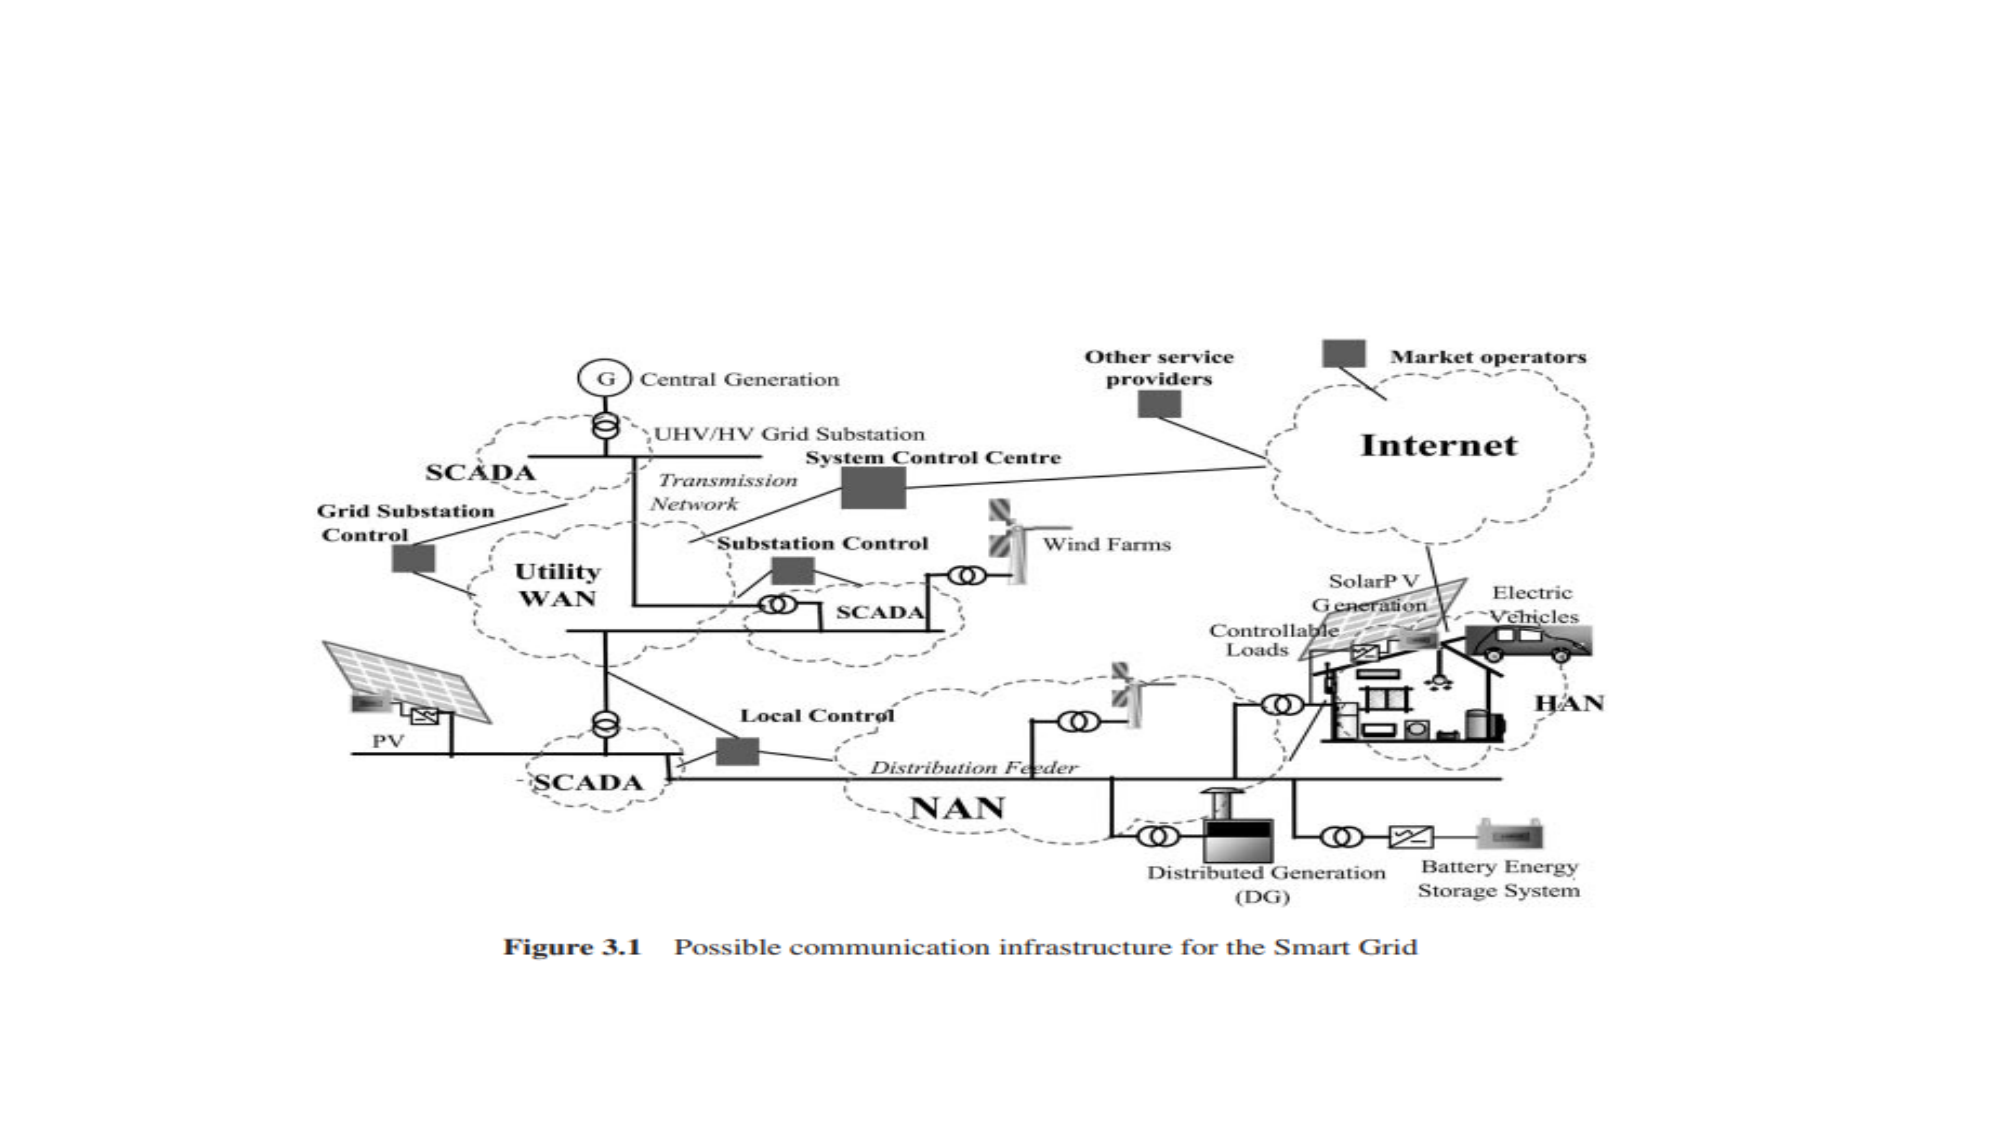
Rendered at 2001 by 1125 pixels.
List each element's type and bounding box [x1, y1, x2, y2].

list [301, 298, 1699, 967]
